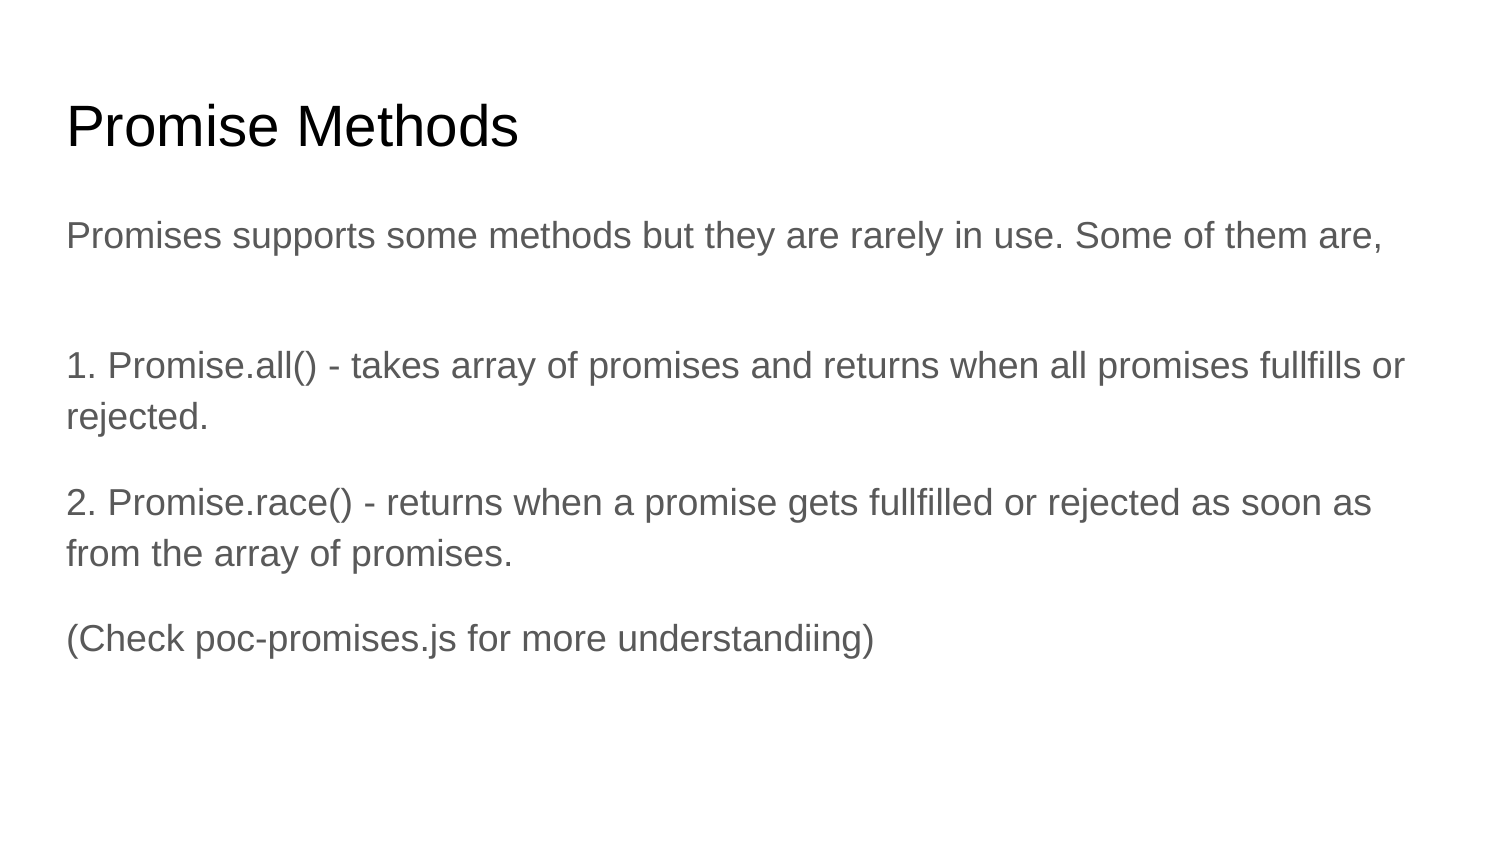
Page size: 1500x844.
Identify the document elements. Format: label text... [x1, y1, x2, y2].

title Promise Methods [51, 72, 1449, 167]
list Promises supports some methods but they are rarely in use. Some of them are, 1. Promise.all() - takes array of promises and returns when all promises fullfills or rejected. 2. Promise.race() - returns when a promise gets fullfilled or rejected as soon as from the array of promises. (Check poc-promises.js for more understandiing) [51, 189, 1449, 750]
